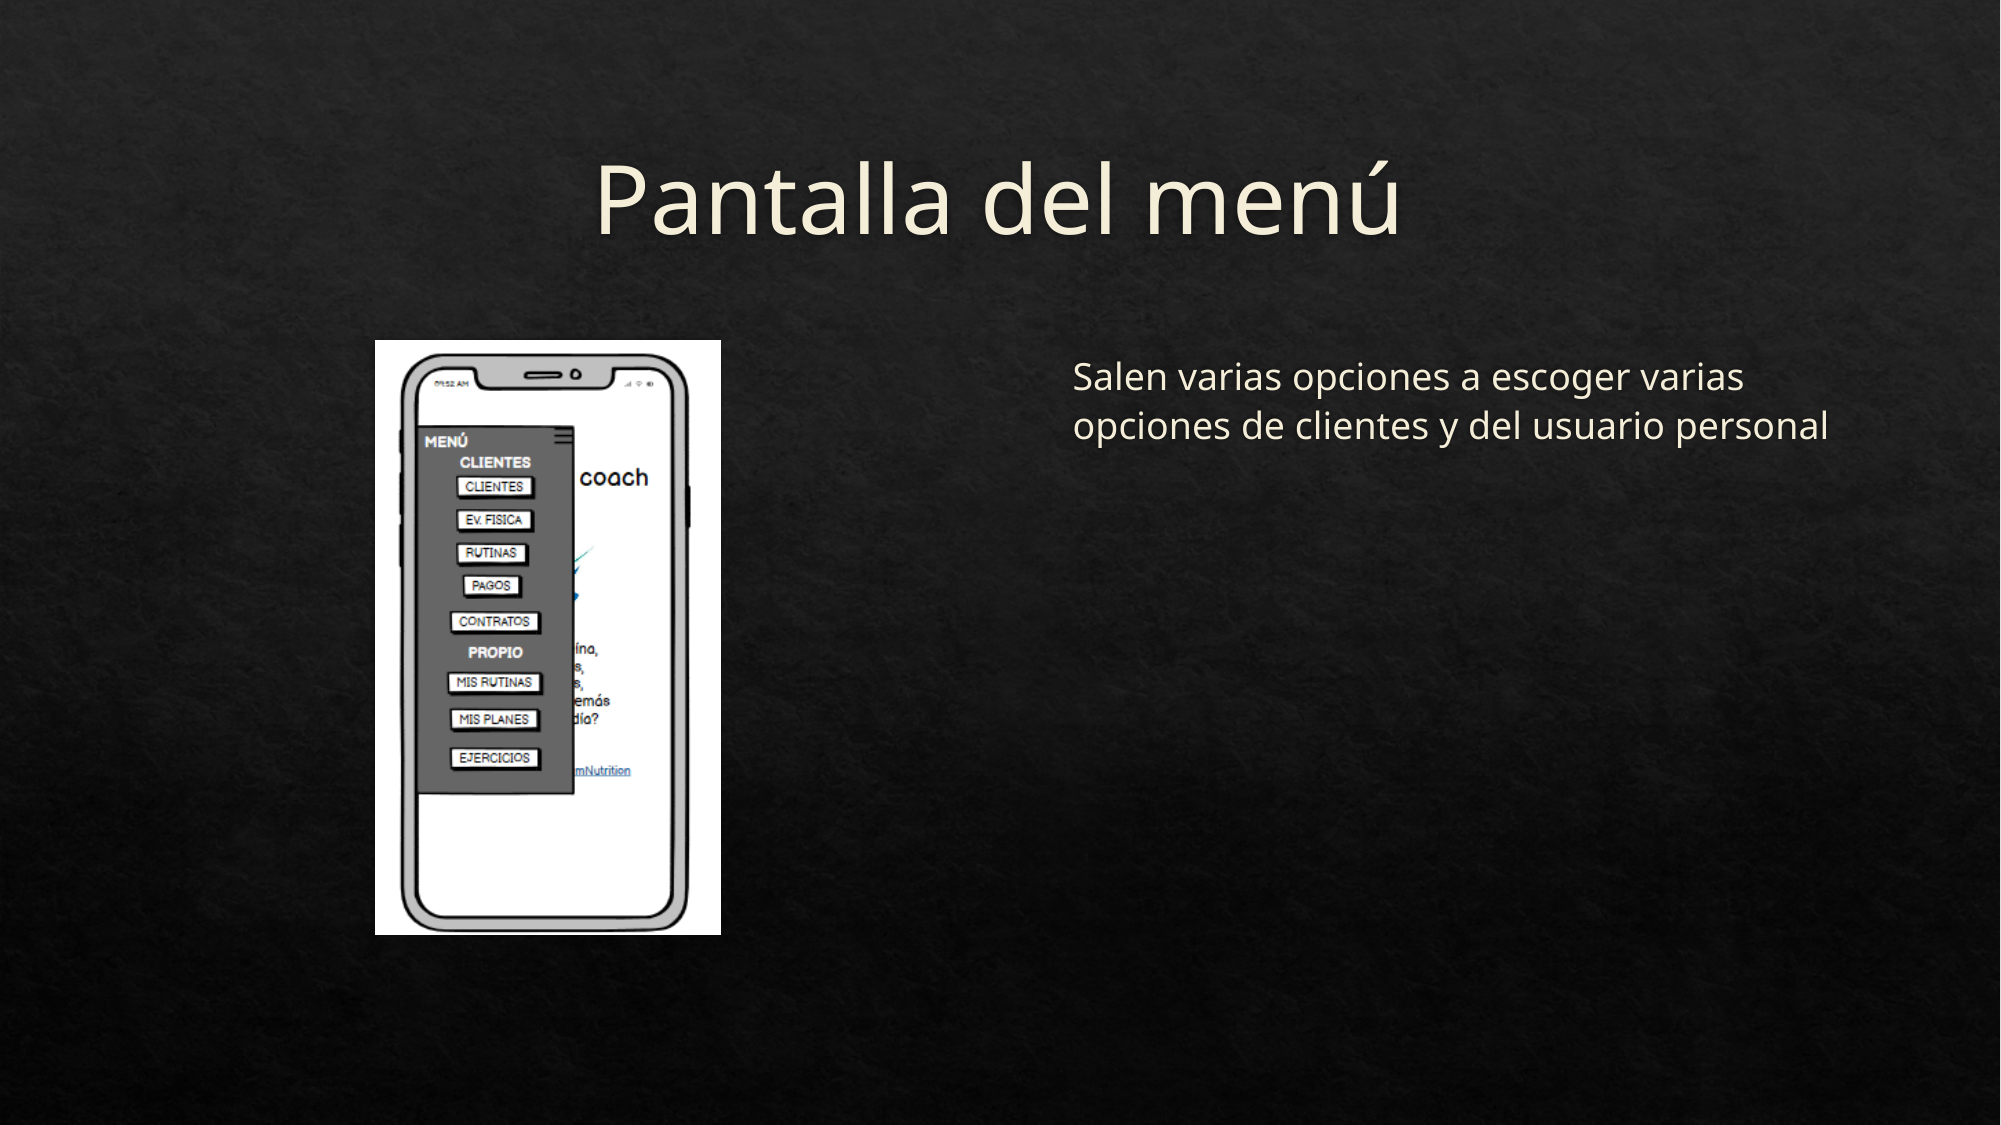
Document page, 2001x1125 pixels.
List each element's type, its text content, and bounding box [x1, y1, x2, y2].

title Pantalla del menú [149, 99, 1849, 307]
list Salen varias opciones a escoger varias opciones de clientes y del usuario personal [1051, 340, 1849, 935]
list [375, 340, 722, 936]
